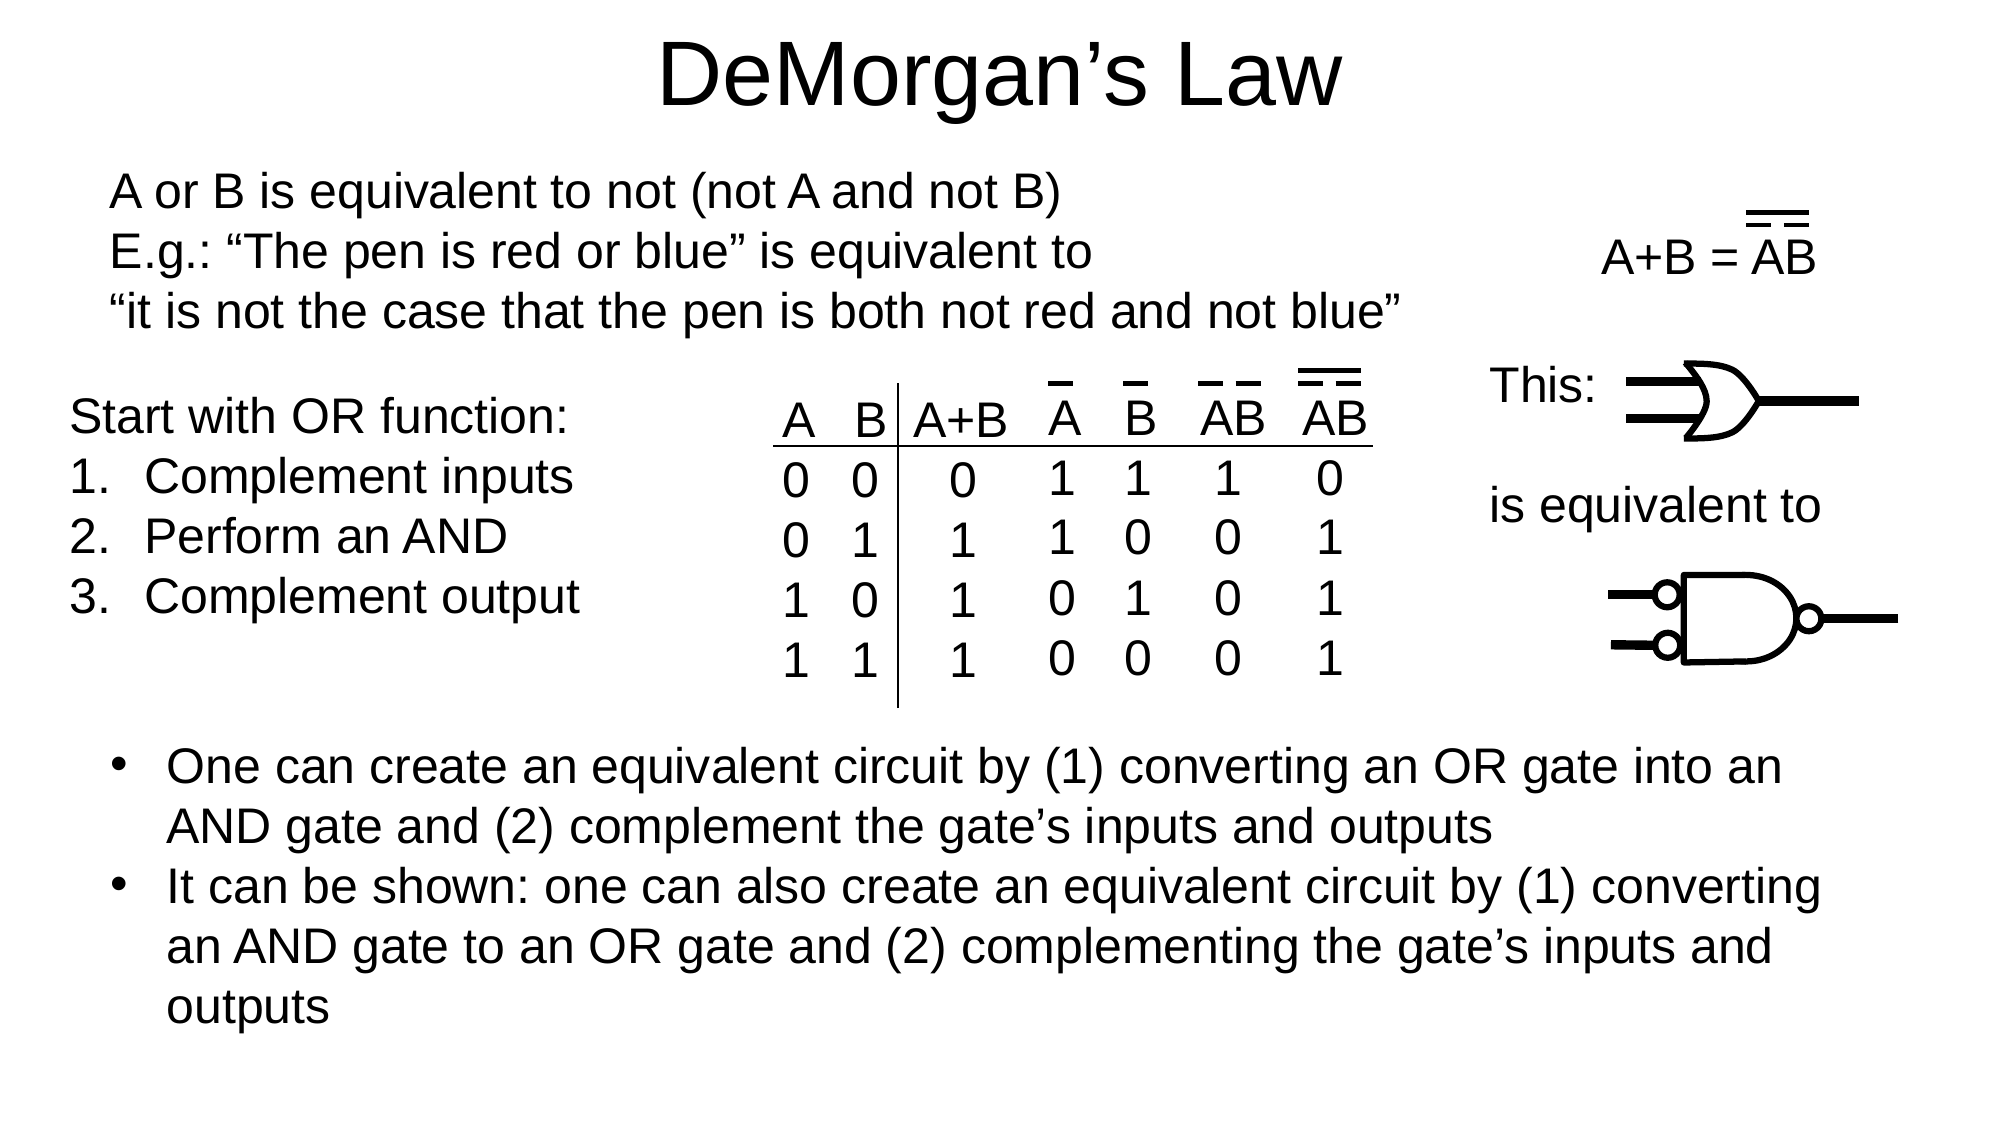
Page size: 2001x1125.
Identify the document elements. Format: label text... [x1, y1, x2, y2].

text_box A or B is equivalent to not (not A and not B) E.g.: “The pen is red or blue” is equivalent to “it is not the case that the pen is both not red and not blue” [94, 150, 1444, 346]
text_box One can create an equivalent circuit by (1) converting an OR gate into an AND gate and (2) complement the gate’s inputs and outputs It can be shown: one can also create an equivalent circuit by (1) converting an AND gate to an OR gate and (2) complementing the gate’s inputs and outputs [95, 726, 1896, 1041]
text_box A B A+B 0 0 0 0 1 1 1 0 1 1 1 1 [753, 380, 1006, 696]
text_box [1272, 370, 1386, 696]
text_box Start with OR function: Complement inputs Perform an AND Complement output [54, 375, 596, 631]
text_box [1471, 212, 1899, 663]
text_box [1172, 377, 1267, 696]
title DeMorgan’s Law [362, 0, 1638, 163]
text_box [1010, 377, 1170, 696]
